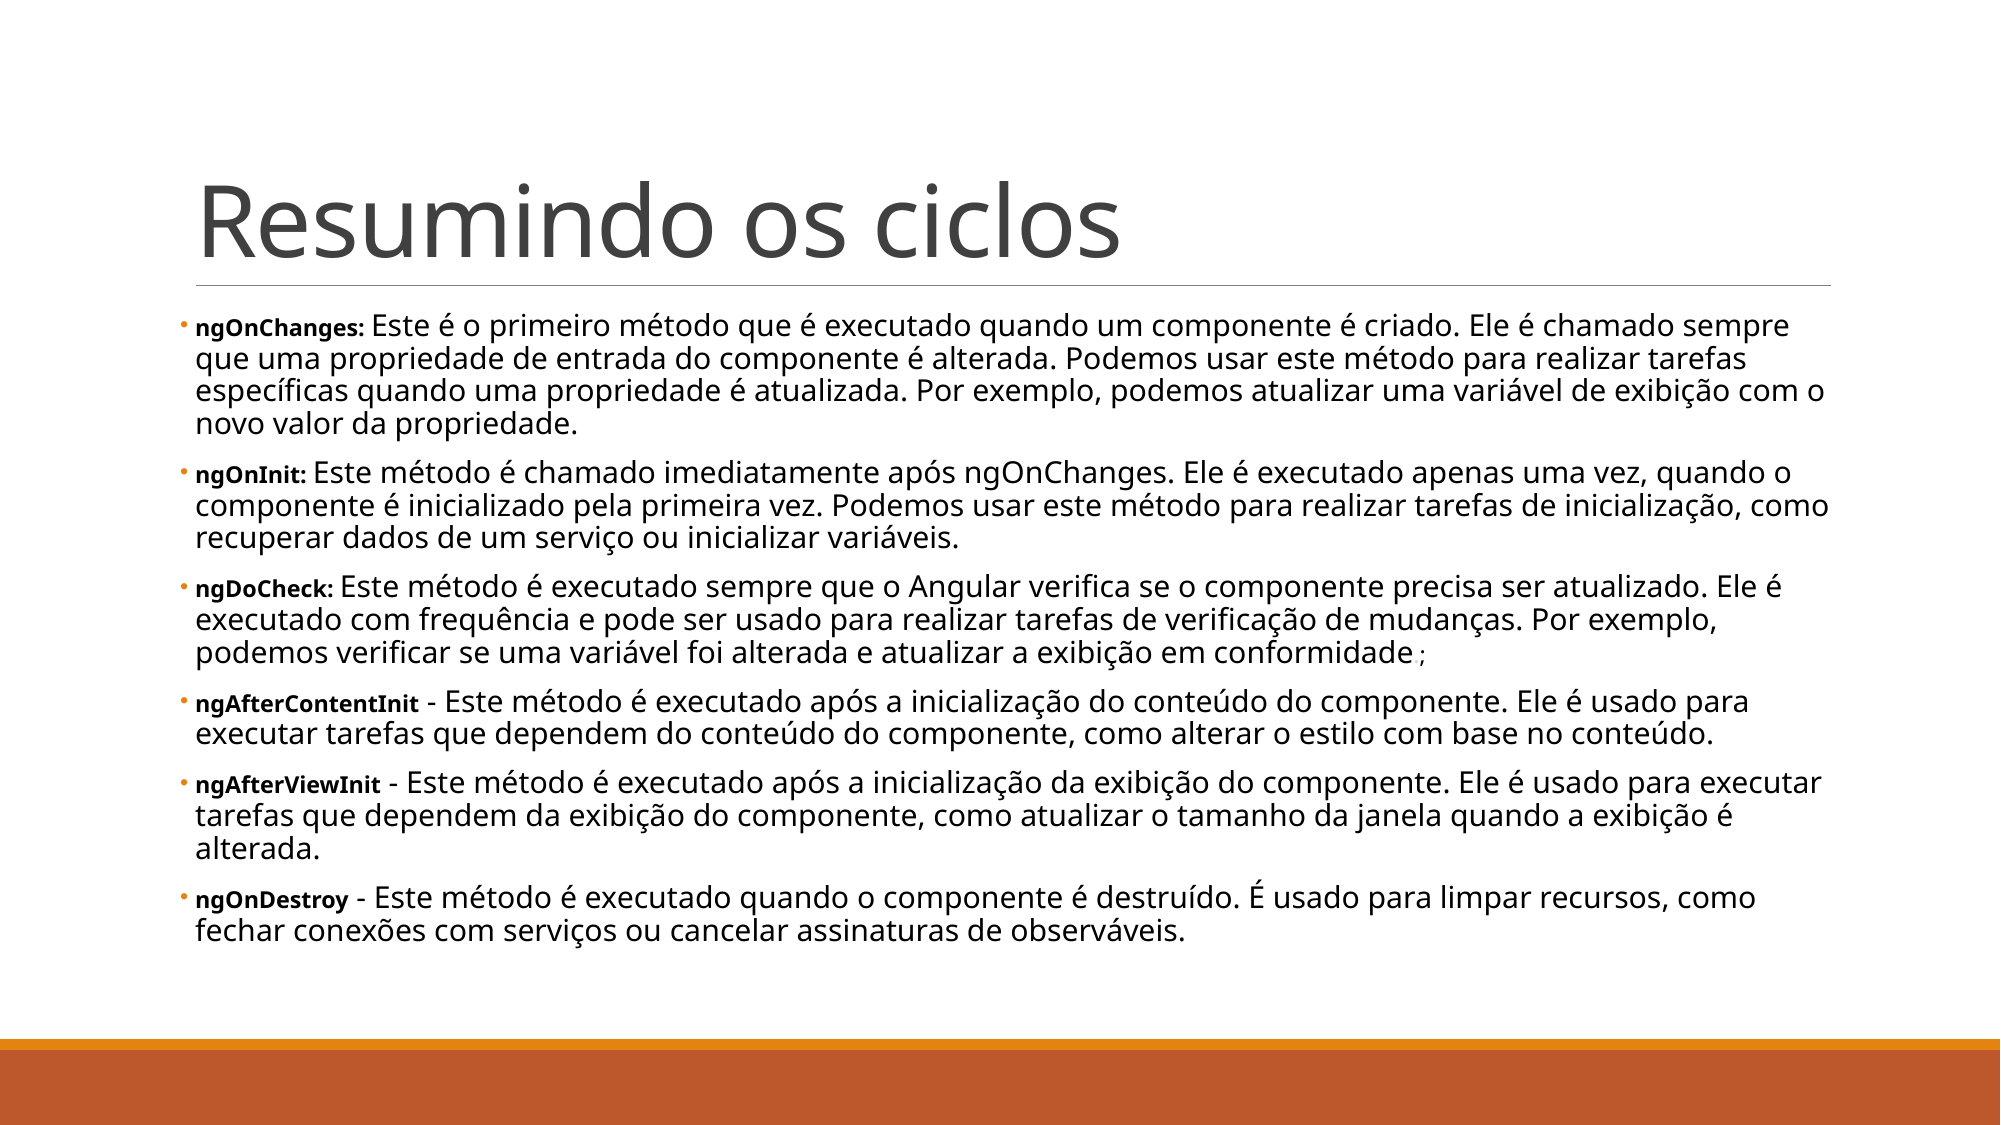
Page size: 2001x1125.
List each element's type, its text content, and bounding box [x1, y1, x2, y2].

title Resumindo os ciclos [180, 47, 1830, 285]
list ngOnChanges: Este é o primeiro método que é executado quando um componente é criado. Ele é chamado sempre que uma propriedade de entrada do componente é alterada. Podemos usar este método para realizar tarefas específicas quando uma propriedade é atualizada. Por exemplo, podemos atualizar uma variável de exibição com o novo valor da propriedade. ngOnInit: Este método é chamado imediatamente após ngOnChanges. Ele é executado apenas uma vez, quando o componente é inicializado pela primeira vez. Podemos usar este método para realizar tarefas de inicialização, como recuperar dados de um serviço ou inicializar variáveis. ngDoCheck: Este método é executado sempre que o Angular verifica se o componente precisa ser atualizado. Ele é executado com frequência e pode ser usado para realizar tarefas de verificação de mudanças. Por exemplo, podemos verificar se uma variável foi alterada e atualizar a exibição em conformidade.; ngAfterContentInit - Este método é executado após a inicialização do conteúdo do componente. Ele é usado para executar tarefas que dependem do conteúdo do componente, como alterar o estilo com base no conteúdo. ngAfterViewInit - Este método é executado após a inicialização da exibição do componente. Ele é usado para executar tarefas que dependem da exibição do componente, como atualizar o tamanho da janela quando a exibição é alterada. ngOnDestroy - Este método é executado quando o componente é destruído. É usado para limpar recursos, como fechar conexões com serviços ou cancelar assinaturas de observáveis. [180, 302, 1830, 963]
